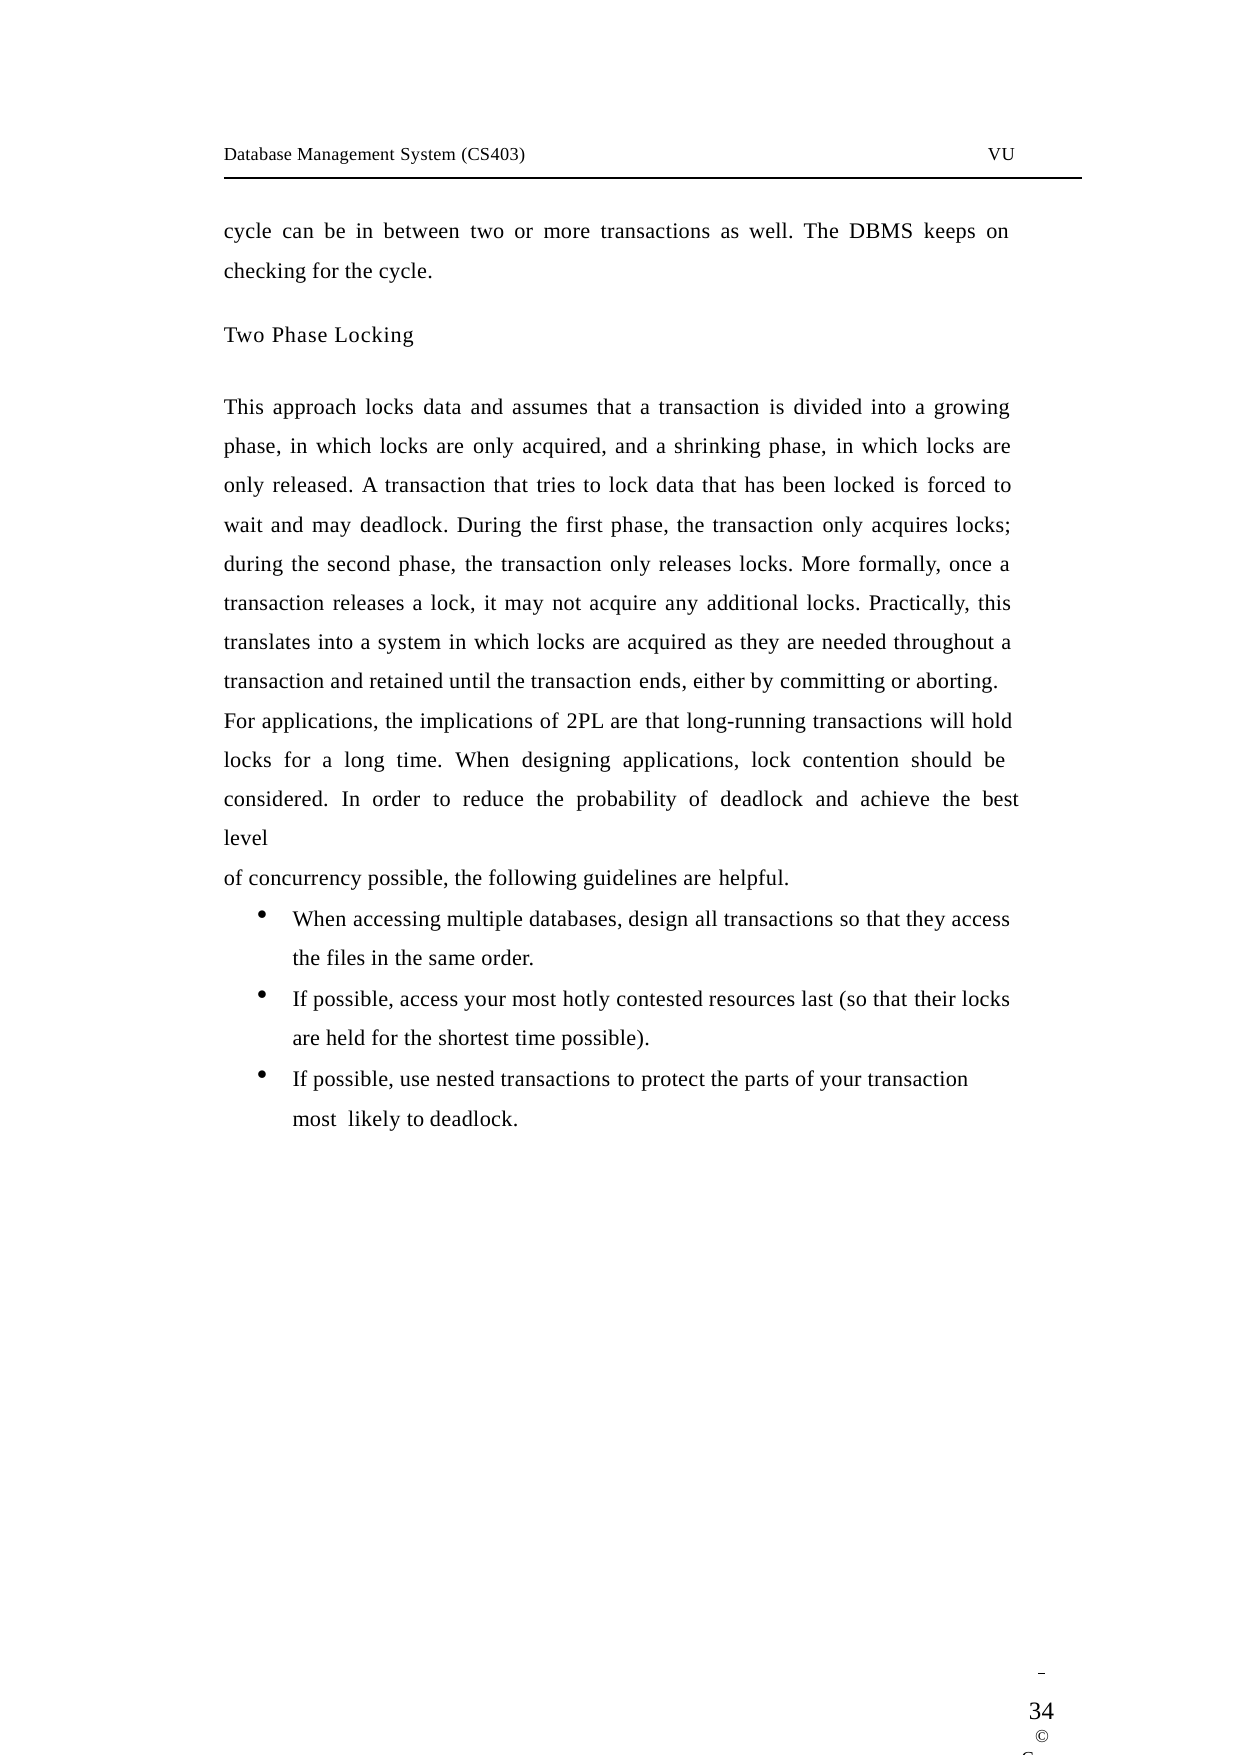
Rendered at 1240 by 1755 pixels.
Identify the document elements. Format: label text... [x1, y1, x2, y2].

text_box VU [985, 142, 1018, 165]
slide_number 34 © Copyright Virtual University of Pakistan [1019, 1651, 1065, 1755]
text_box Database Management System (CS403) [221, 142, 532, 165]
text_box cycle can be in between two or more transactions as well. The DBMS keeps on checking for the cycle. Two Phase Locking This approach locks data and assumes that a transaction is divided into a growing phase, in which locks are only acquired, and a shrinking phase, in which locks are only released. A transaction that tries to lock data that has been locked is forced to wait and may deadlock. During the first phase, the transaction only acquires locks; during the second phase, the transaction only releases locks. More formally, once a transaction releases a lock, it may not acquire any additional locks. Practically, this translates into a system in which locks are acquired as they are needed throughout a transaction and retained until the transaction ends, either by committing or aborting. For applications, the implications of 2PL are that long-running transactions will hold locks for a long time. When designing applications, lock contention should be considered. In order to reduce the probability of deadlock and achieve the best level of concurrency possible, the following guidelines are helpful. When accessing multiple databases, design all transactions so that they access the files in the same order. If possible, access your most hotly contested resources last (so that their locks are held for the shortest time possible). If possible, use nested transactions to protect the parts of your transaction most likely to deadlock. [221, 204, 1021, 1131]
